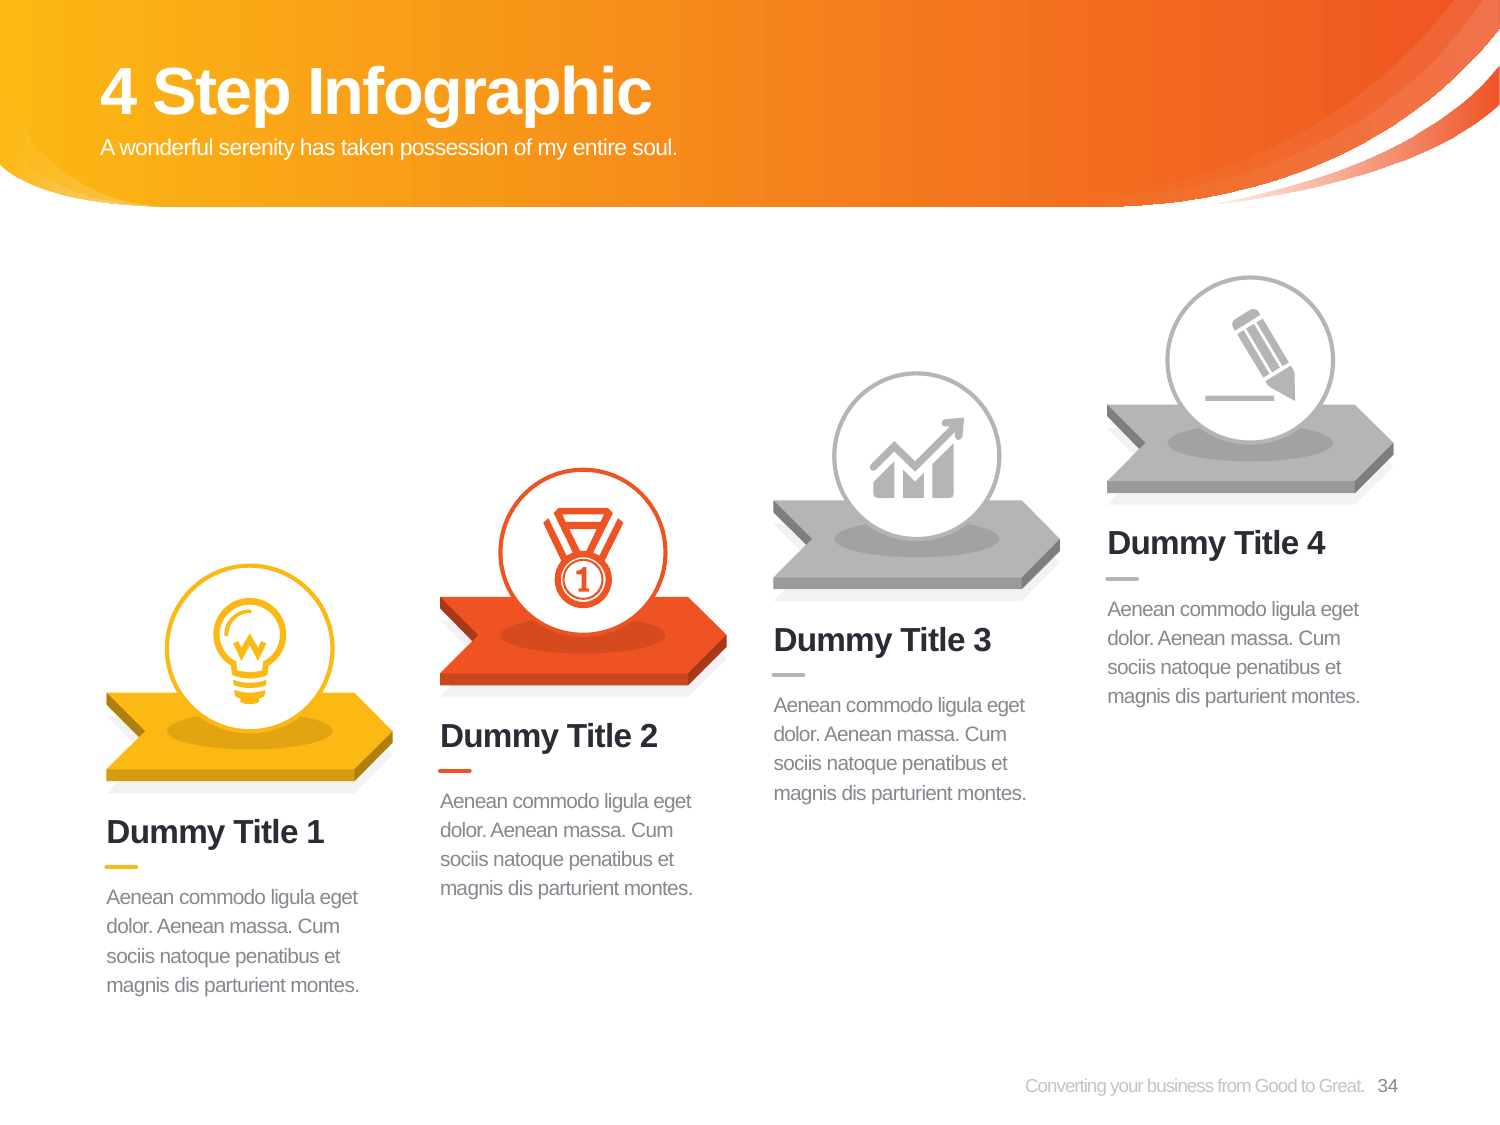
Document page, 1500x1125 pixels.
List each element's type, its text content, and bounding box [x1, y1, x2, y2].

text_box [1107, 521, 1397, 709]
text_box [440, 596, 727, 697]
title 4 Step Infographic [100, 35, 1400, 132]
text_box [1107, 404, 1394, 505]
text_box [498, 467, 668, 637]
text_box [164, 563, 335, 734]
slide_number 34 [1352, 1044, 1424, 1125]
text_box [106, 692, 393, 794]
list A wonderful serenity has taken possession of my entire soul. [100, 132, 1400, 192]
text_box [773, 618, 1064, 806]
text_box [106, 810, 397, 998]
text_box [1165, 275, 1336, 445]
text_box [439, 713, 730, 902]
footer Converting your business from Good to Great. [905, 1044, 1352, 1125]
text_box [773, 500, 1060, 601]
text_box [832, 371, 1002, 542]
